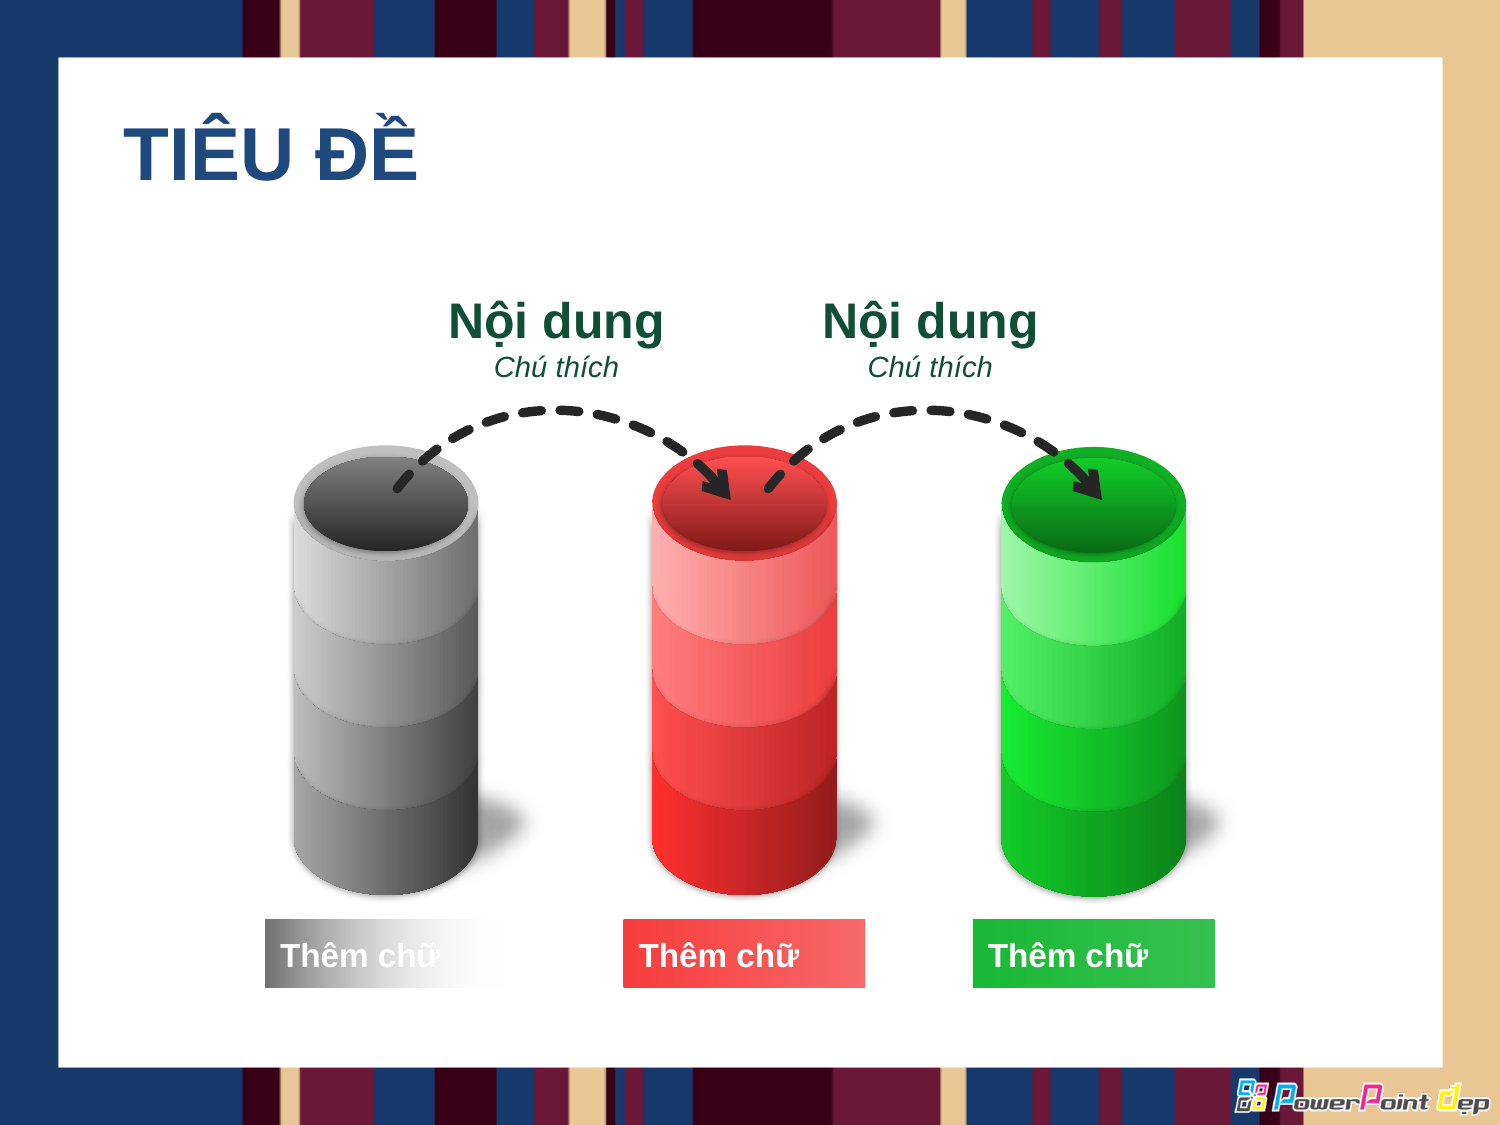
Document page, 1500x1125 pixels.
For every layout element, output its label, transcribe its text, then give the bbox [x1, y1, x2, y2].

text_box tiêu đề [108, 86, 973, 215]
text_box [265, 279, 1252, 988]
picture [0, 0, 1500, 1125]
